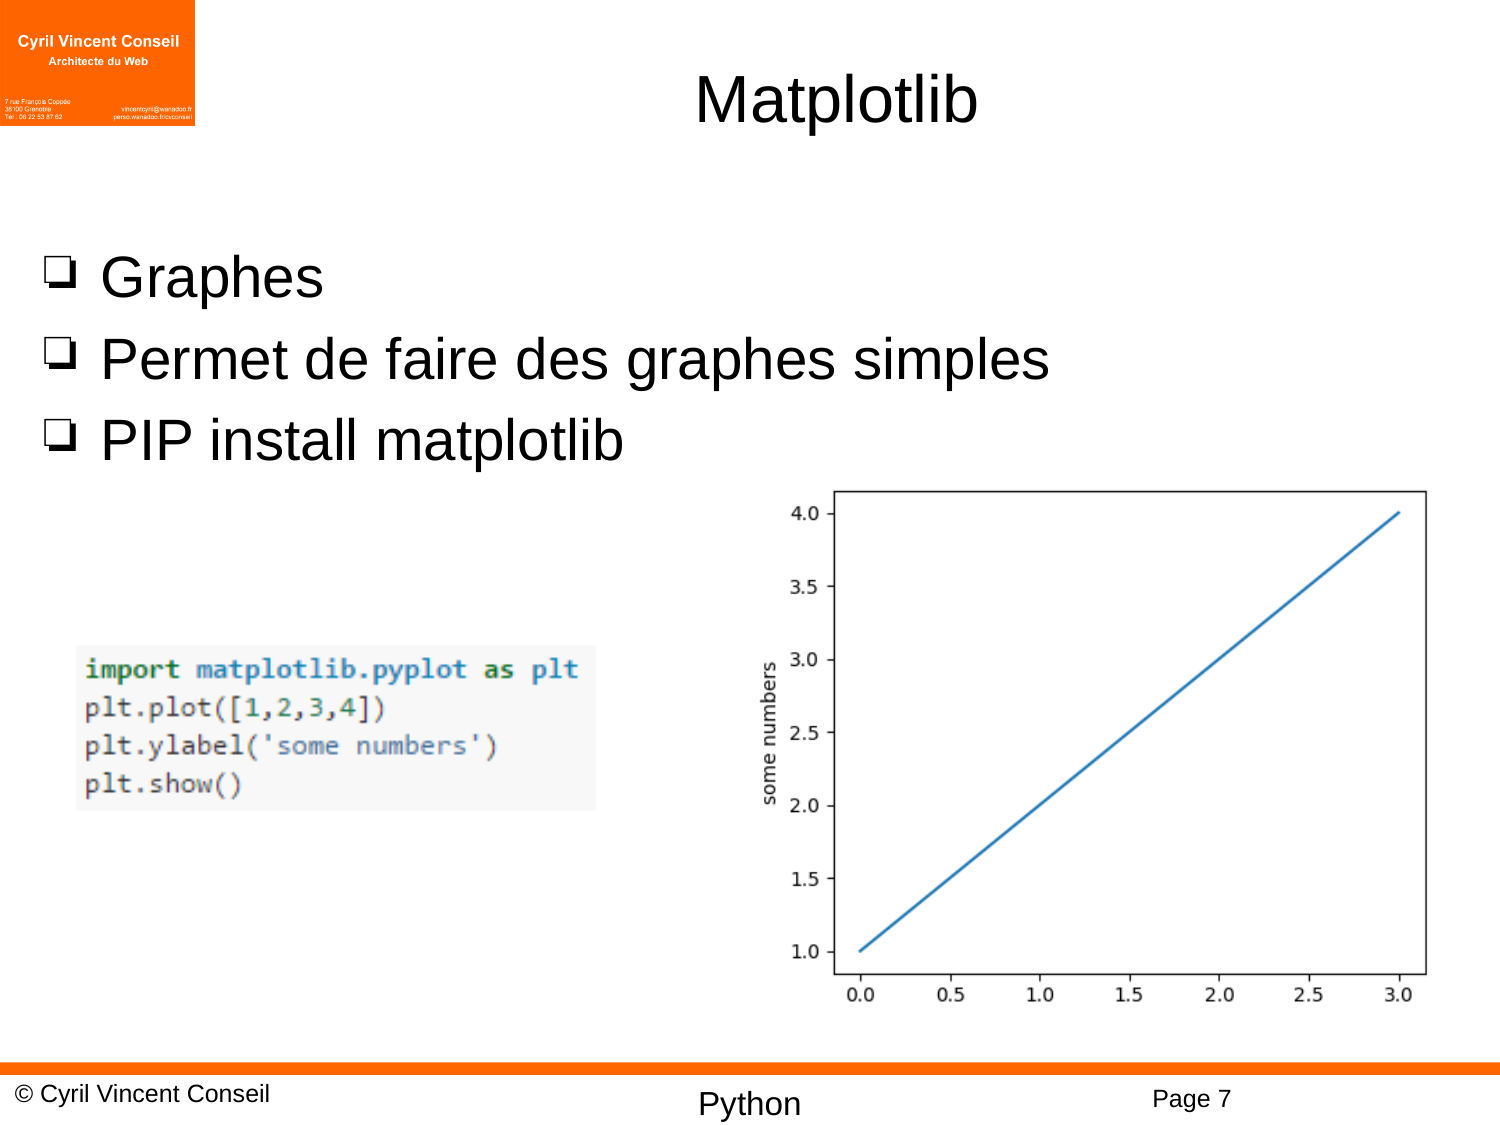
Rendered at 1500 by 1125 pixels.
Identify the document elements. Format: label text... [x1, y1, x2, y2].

title Matplotlib [194, 2, 1480, 190]
picture [737, 416, 1500, 1042]
list Graphes Permet de faire des graphes simples PIP install matplotlib [29, 231, 1468, 1059]
picture [0, 0, 195, 126]
picture [76, 644, 596, 811]
